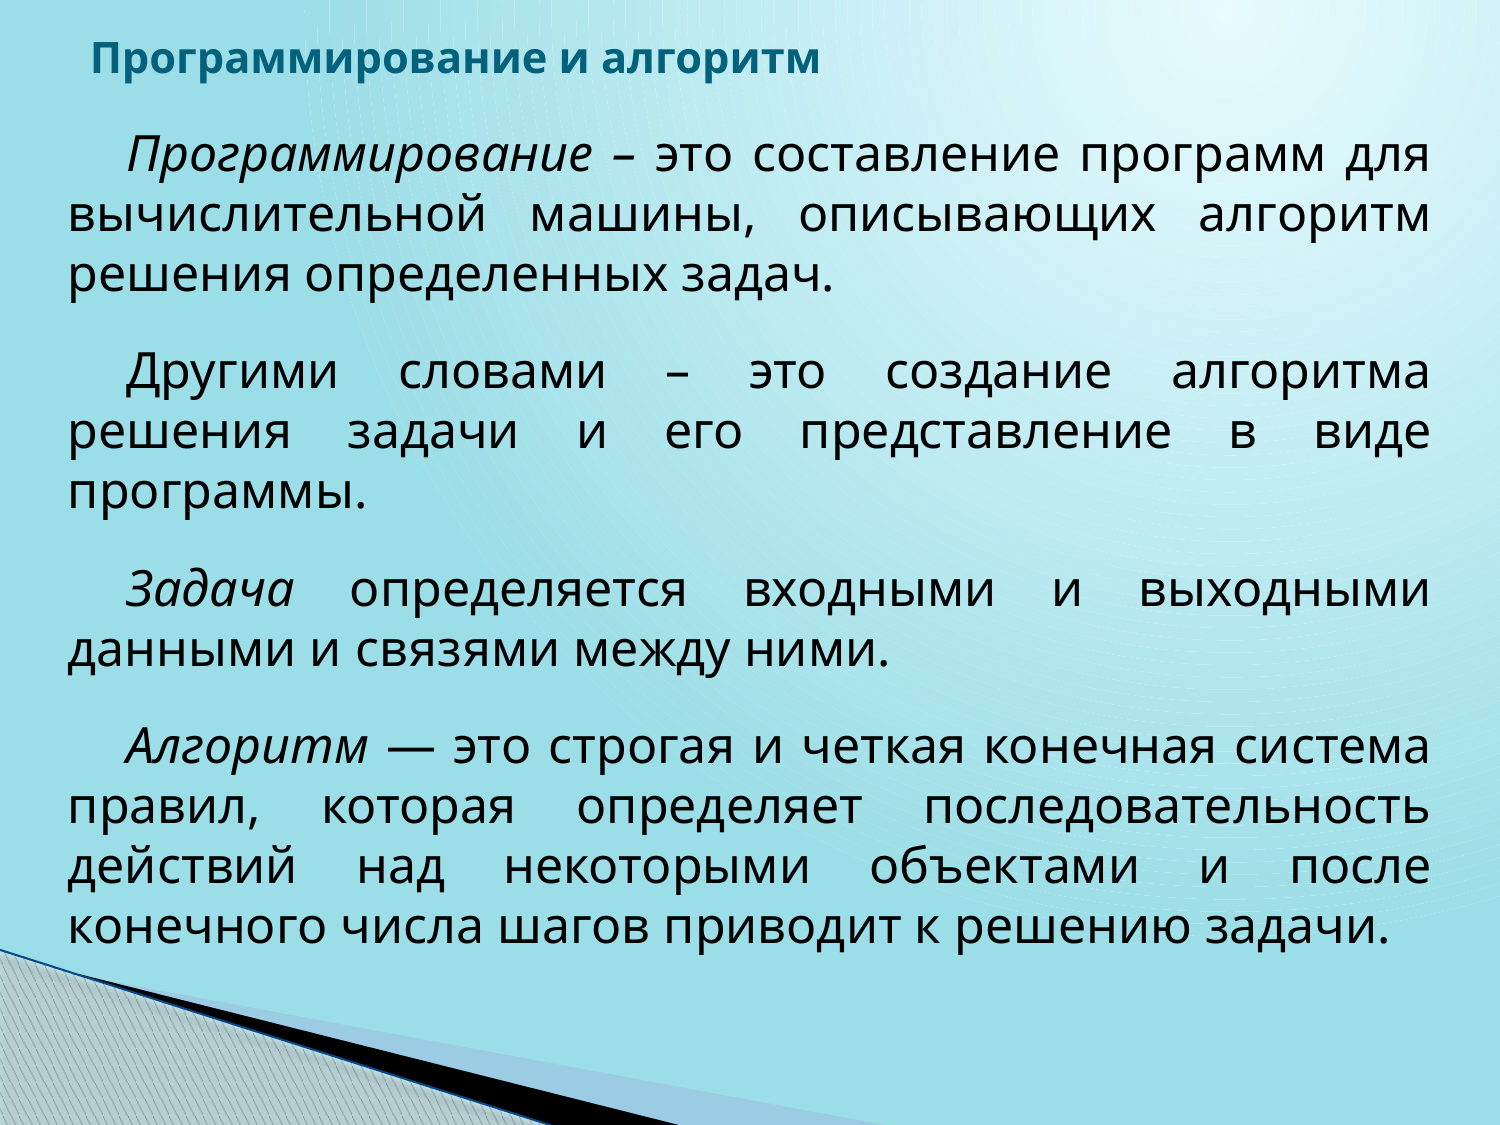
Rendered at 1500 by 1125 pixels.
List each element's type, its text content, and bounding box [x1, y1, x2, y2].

list Программирование – это составление программ для вычислительной машины, описывающих алгоритм решения определенных задач. Другими словами – это создание алгоритма решения задачи и его представление в виде программы. Задача определяется входными и выходными данными и связями между ними. Алгоритм — это строгая и четкая конечная система правил, которая определяет последовательность действий над некоторыми объектами и после конечного числа шагов приводит к решению задачи. [53, 113, 1447, 1094]
title Программирование и алгоритм [75, 21, 1425, 91]
